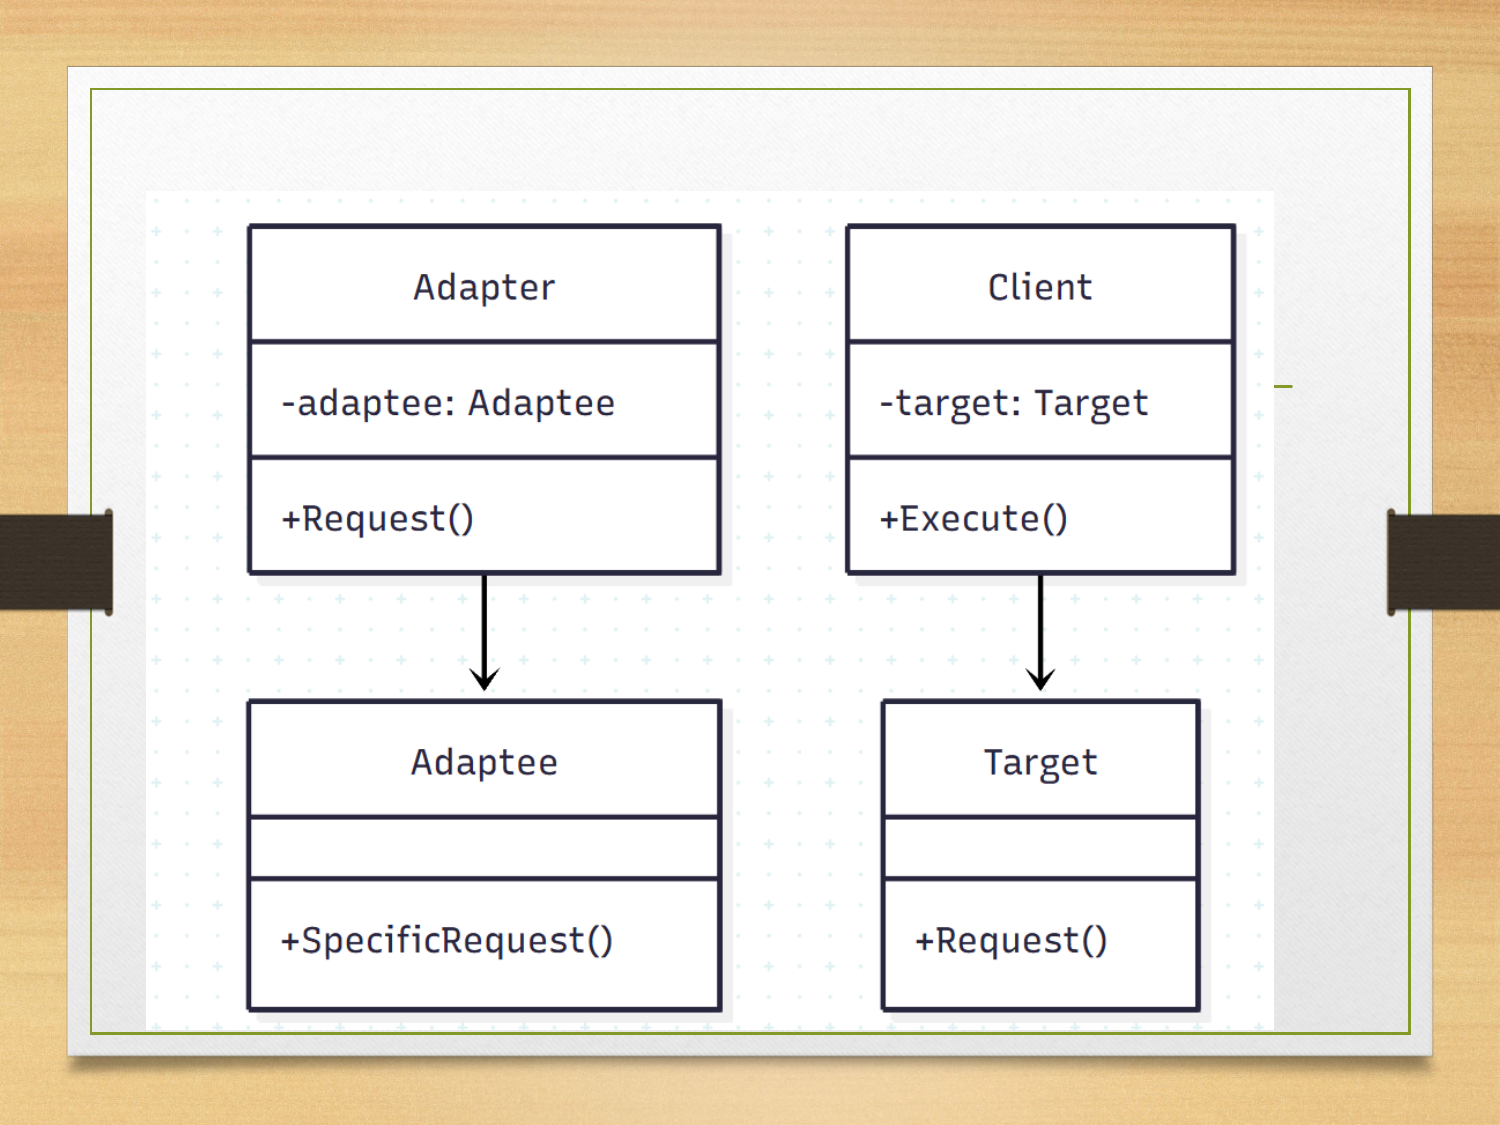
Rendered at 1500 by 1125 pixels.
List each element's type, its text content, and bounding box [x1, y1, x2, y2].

title UML-діаграма «Адаптер» [193, 150, 1309, 365]
picture [0, 0, 1500, 1125]
